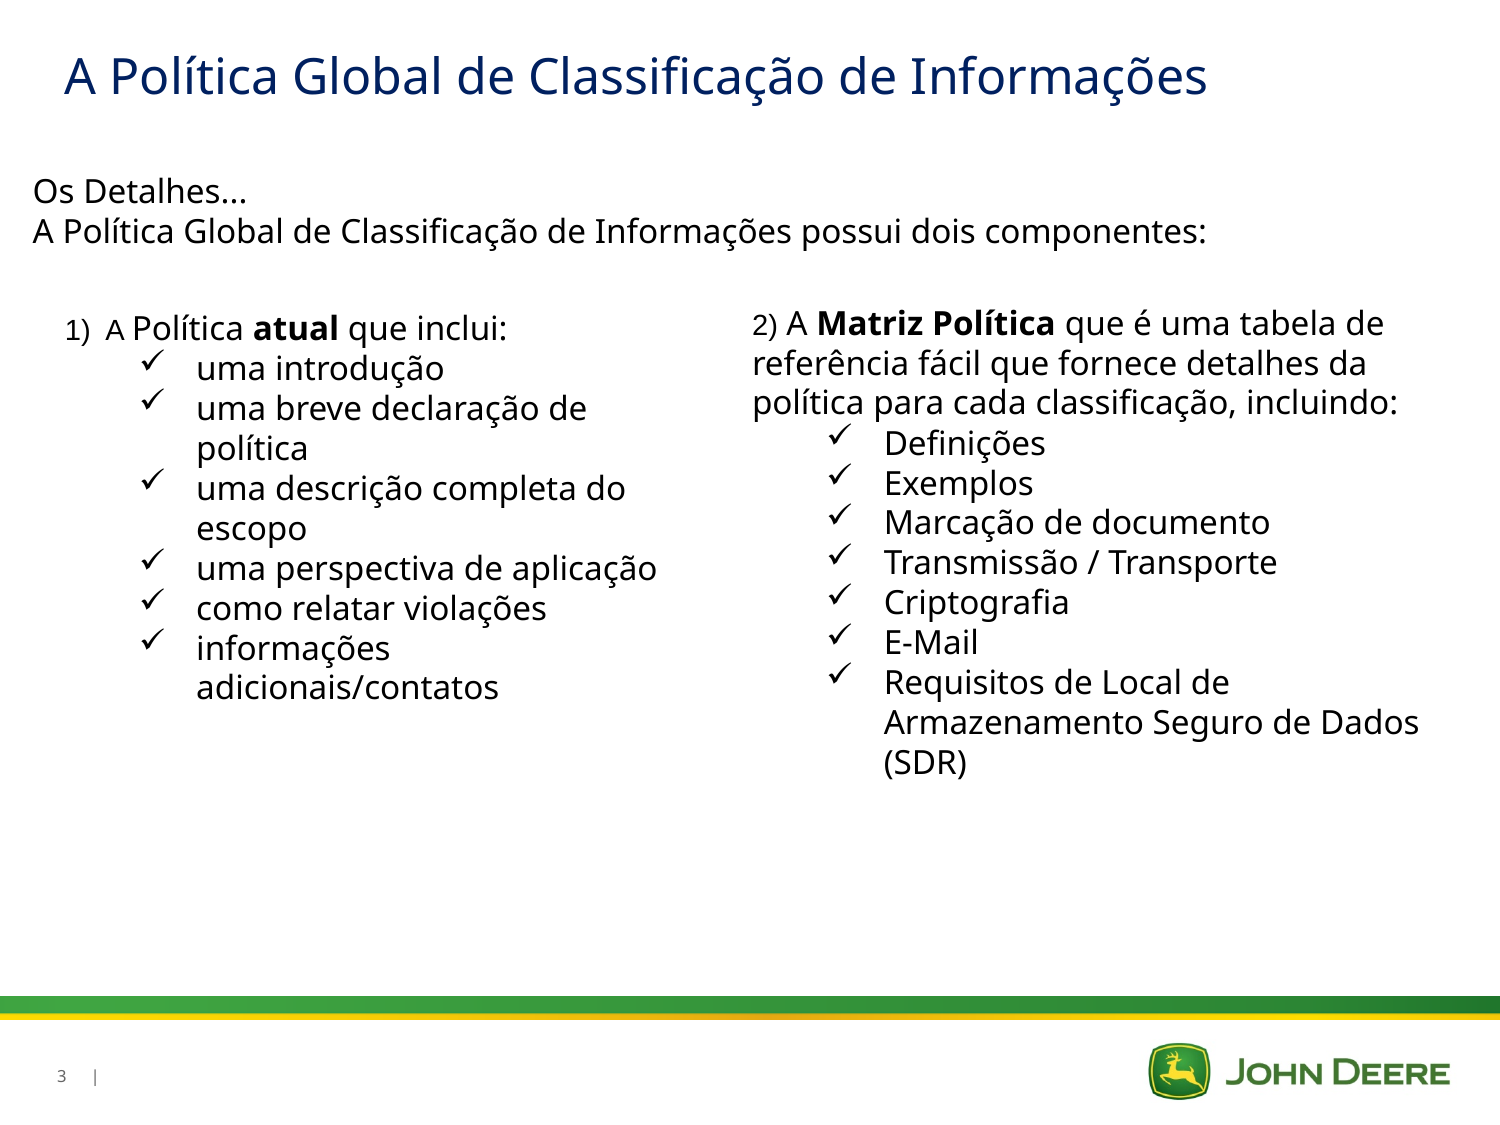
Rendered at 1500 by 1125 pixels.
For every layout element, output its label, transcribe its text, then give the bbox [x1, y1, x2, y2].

text_box Os Detalhes... A Política Global de Classificação de Informações possui dois componentes: [17, 162, 1233, 297]
text_box 2) A Matriz Política que é uma tabela de referência fácil que fornece detalhes da política para cada classificação, incluindo: Definições Exemplos Marcação de documento Transmissão / Transporte Criptografia E-Mail Requisitos de Local de Armazenamento Seguro de Dados (SDR) [737, 294, 1500, 795]
text_box A Política Global de Classificação de Informações [50, 37, 1500, 113]
text_box 1) A Política atual que inclui: uma introdução uma breve declaração de política uma descrição completa do escopo uma perspectiva de aplicação como relatar violações informações adicionais/contatos [50, 299, 688, 753]
picture [1139, 1039, 1459, 1103]
slide_number 3 [56, 1058, 89, 1097]
picture [0, 996, 1500, 1020]
